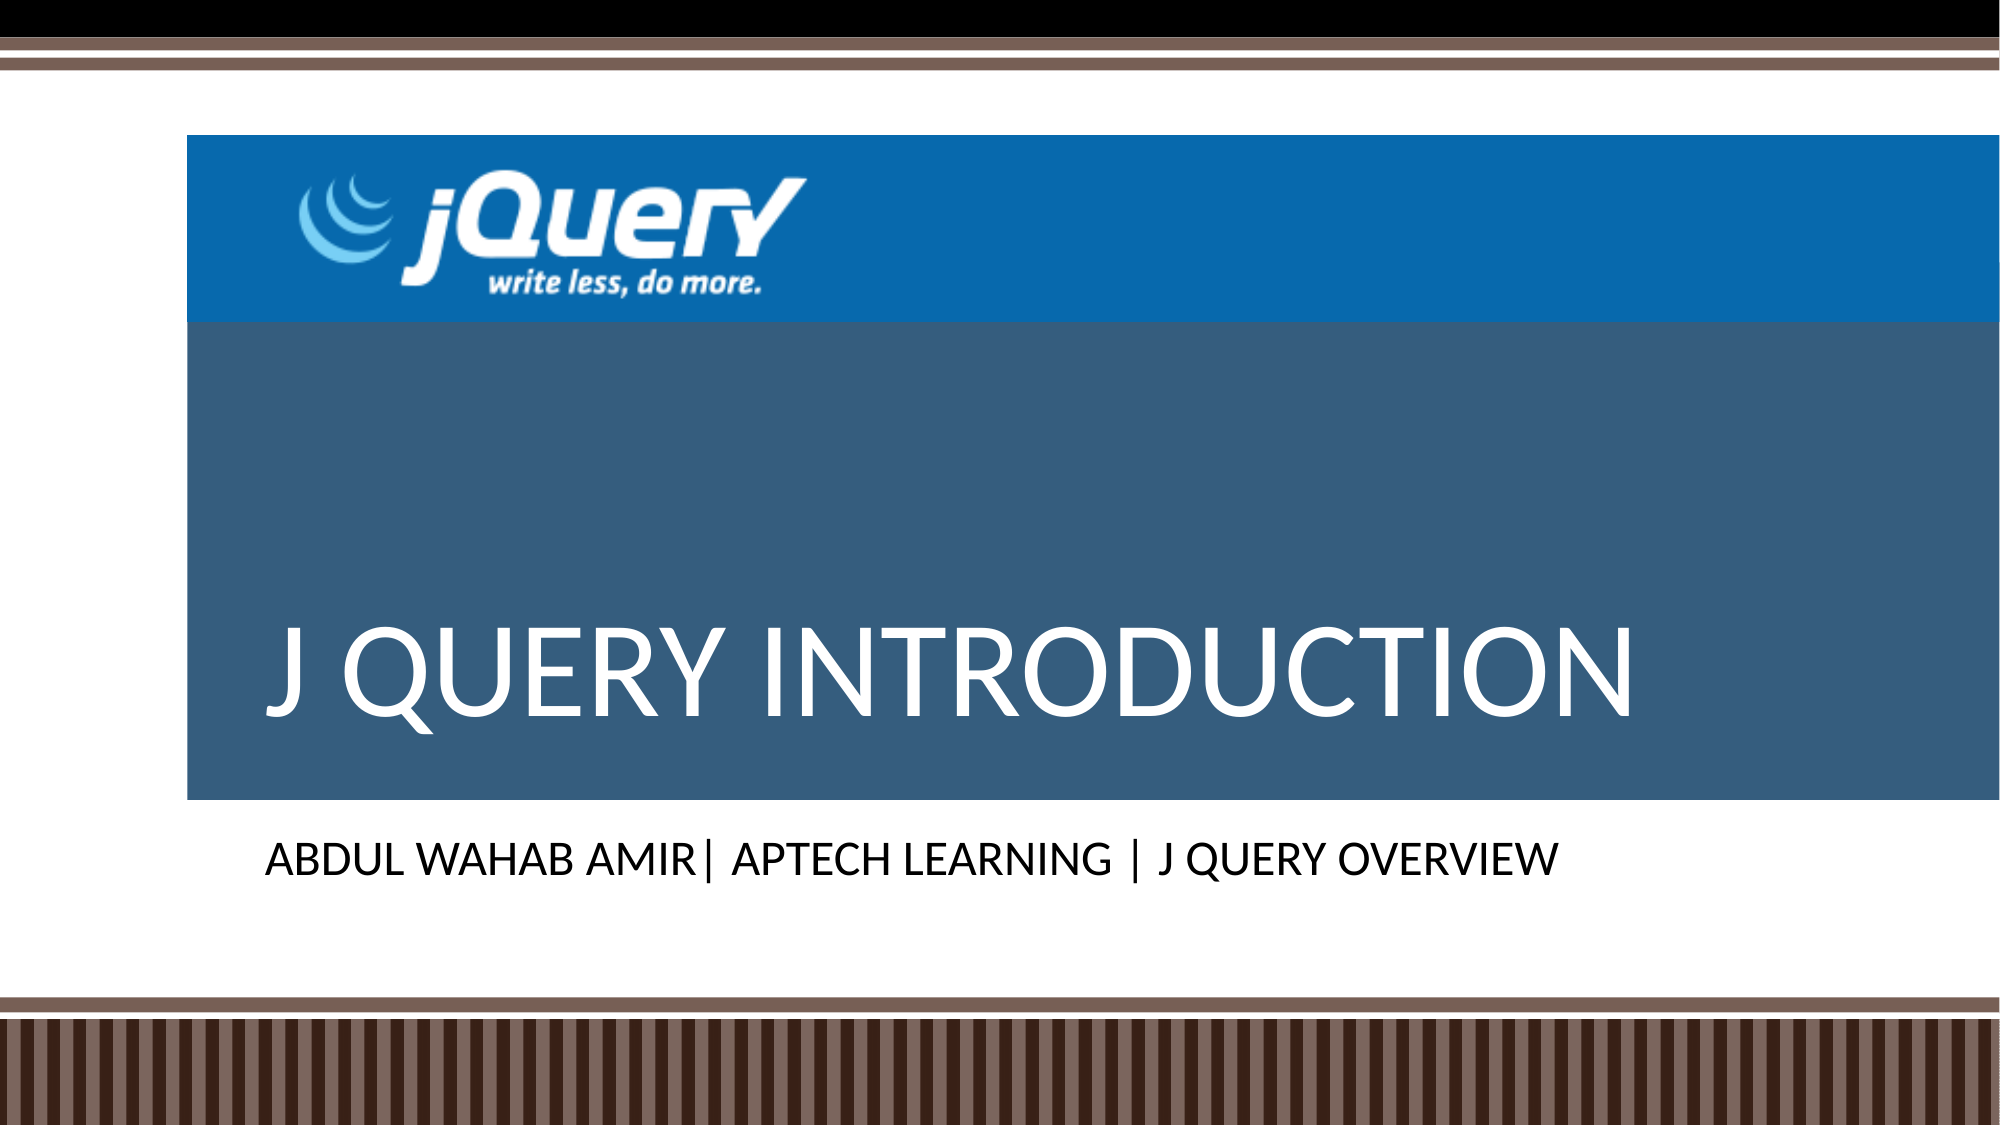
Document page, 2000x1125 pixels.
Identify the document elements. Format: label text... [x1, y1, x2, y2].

picture [187, 135, 2000, 322]
title J QUERY INTRODUCTION [249, 322, 1750, 750]
subtitle ABDUL WAHAB AMIR| APTECH LEARNING | J QUERY OVERVIEW [249, 825, 1600, 963]
